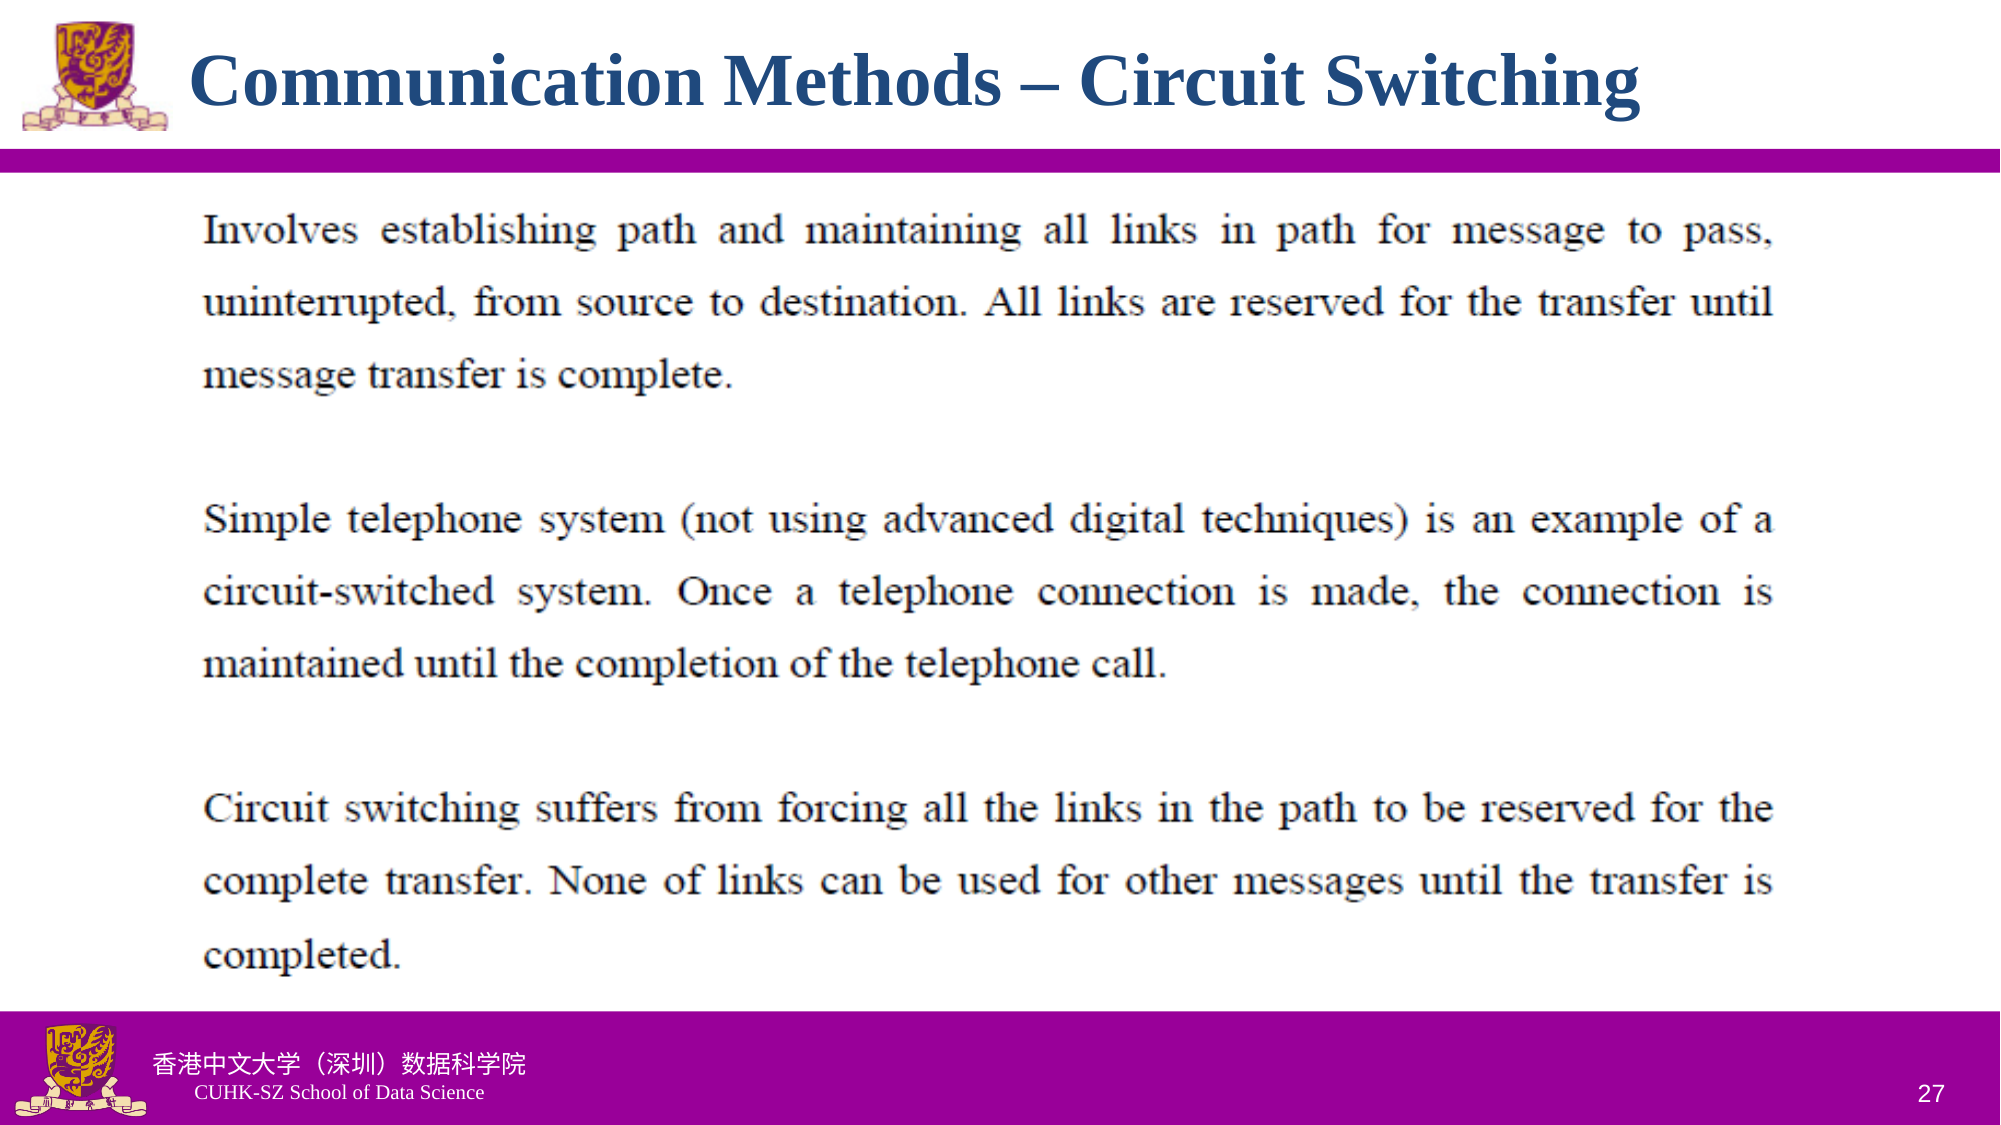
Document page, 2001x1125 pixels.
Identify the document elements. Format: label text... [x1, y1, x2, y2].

slide_number 27 [1493, 1070, 1961, 1125]
picture [21, 20, 173, 131]
picture [192, 192, 1802, 993]
picture [14, 1023, 149, 1117]
title Communication Methods – Circuit Switching [173, 21, 1728, 130]
